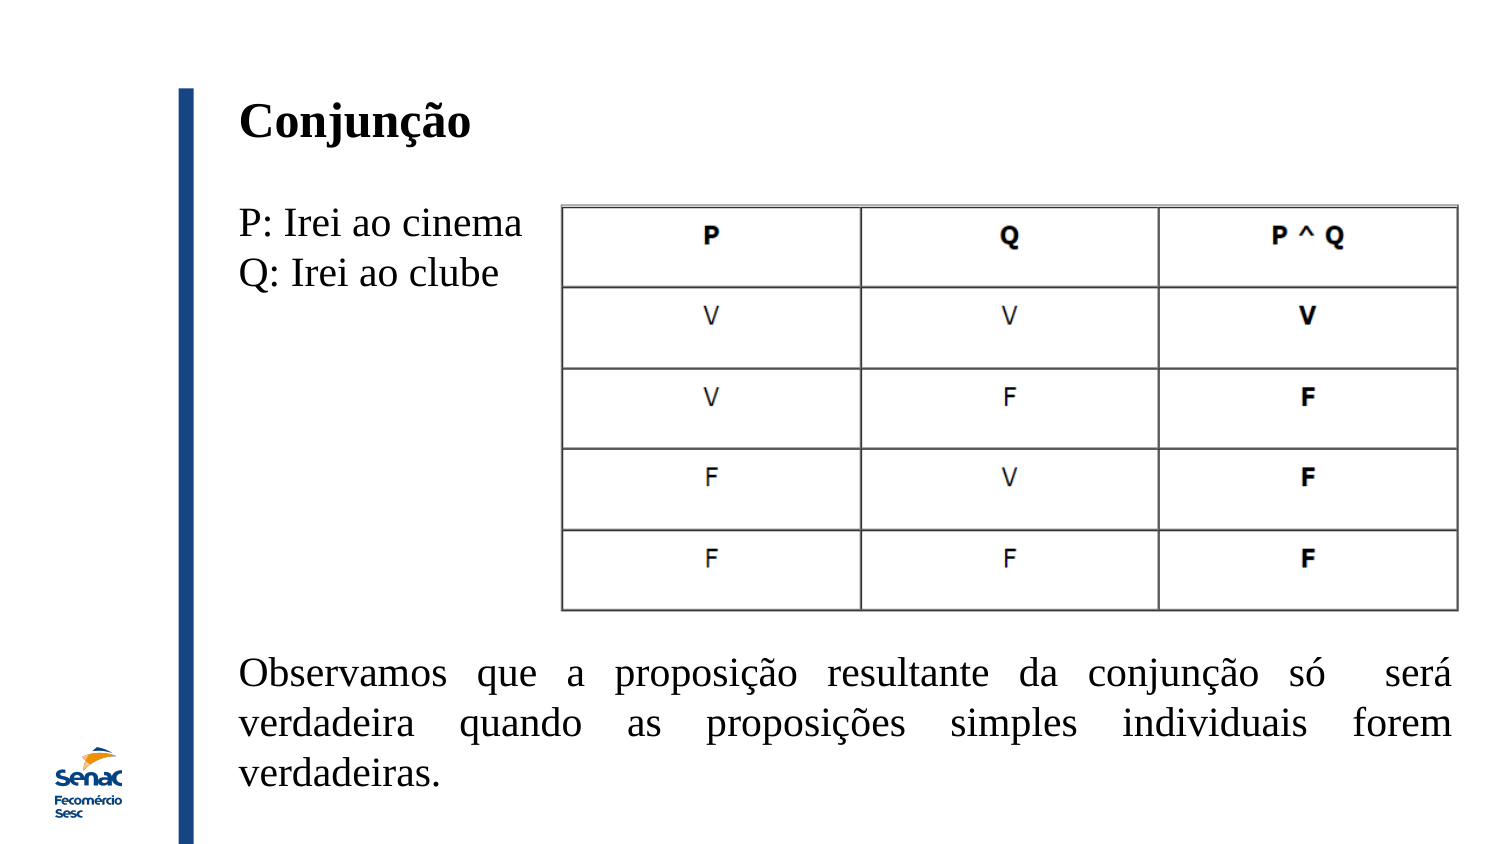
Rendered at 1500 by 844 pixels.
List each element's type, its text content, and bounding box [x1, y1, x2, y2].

text_box Conjunção [223, 79, 1500, 155]
text_box P: Irei ao cinema Q: Irei ao clube Observamos que a proposição resultante da conjunção só será verdadeira quando as proposições simples individuais forem verdadeiras. [223, 186, 1469, 803]
picture [555, 192, 1468, 625]
picture [55, 747, 122, 818]
